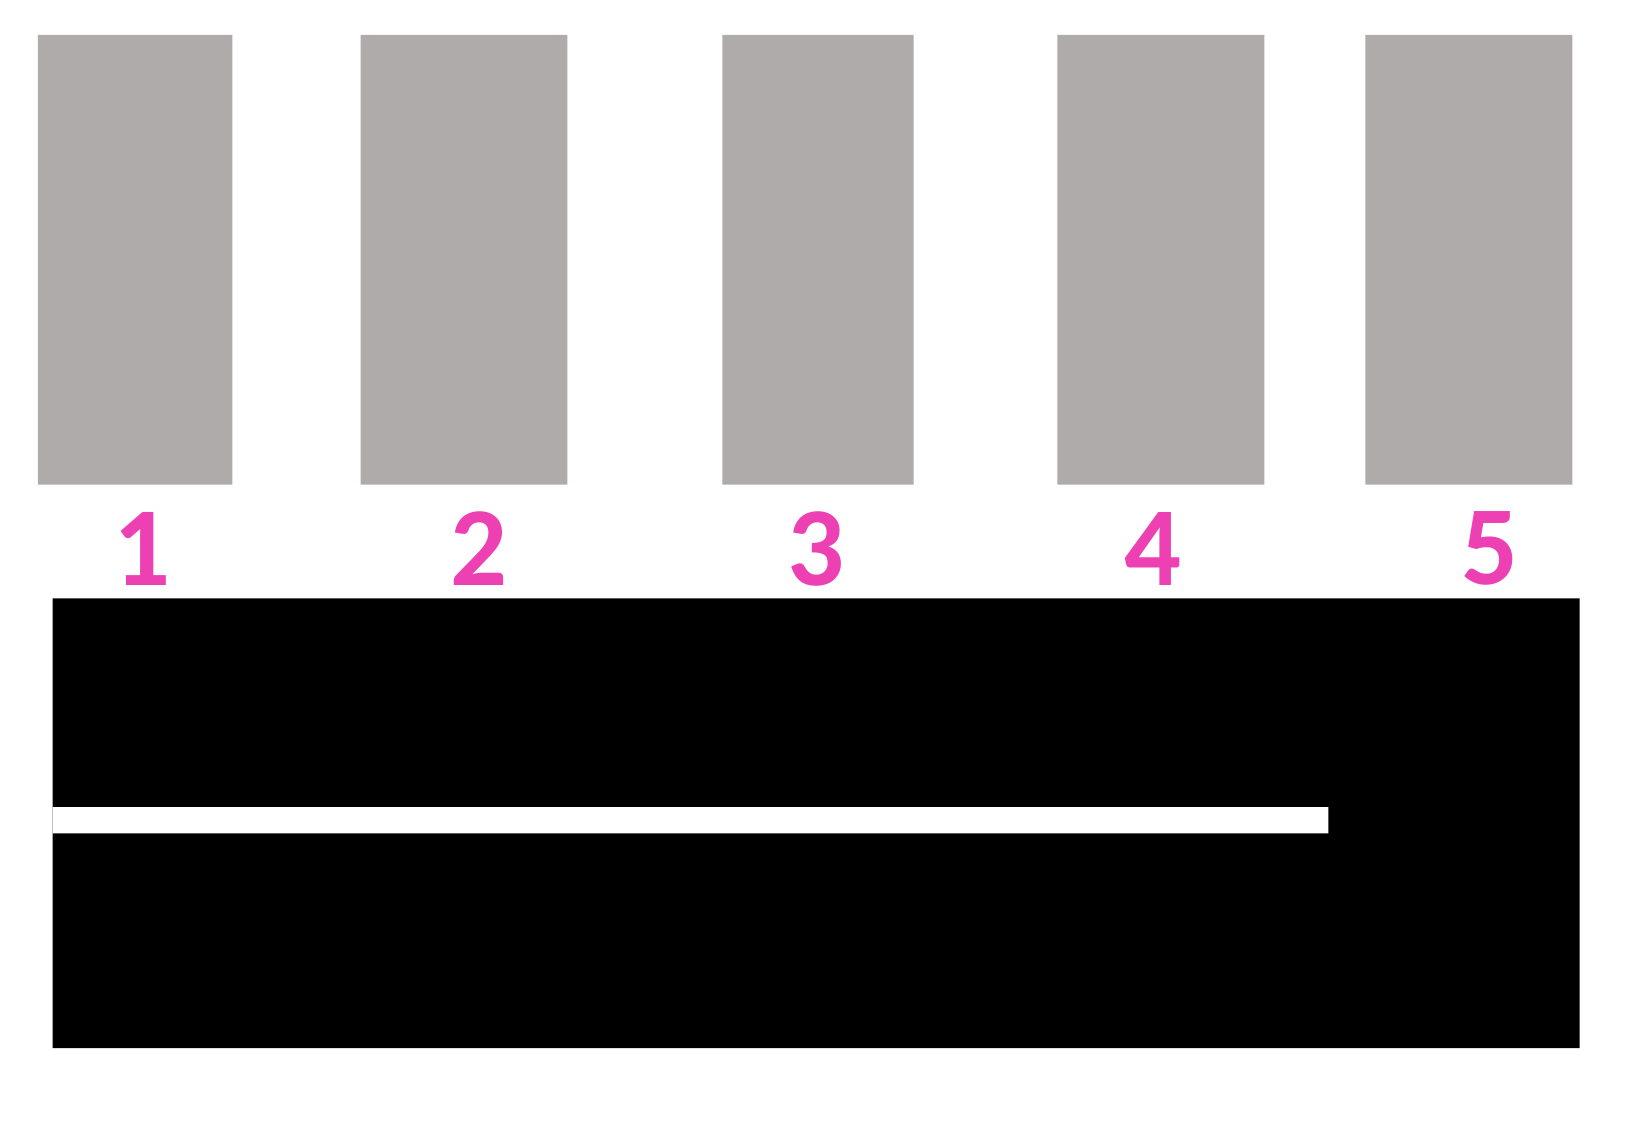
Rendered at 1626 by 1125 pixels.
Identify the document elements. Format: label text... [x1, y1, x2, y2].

text_box 4 [1109, 464, 1197, 615]
text_box 5 [1446, 464, 1534, 615]
text_box 3 [772, 465, 860, 616]
text_box [1364, 34, 1573, 486]
text_box [52, 806, 1329, 834]
text_box [359, 34, 568, 486]
text_box [51, 597, 1581, 1049]
text_box 2 [435, 465, 523, 616]
text_box [1056, 34, 1265, 486]
text_box [721, 34, 915, 486]
text_box 1 [98, 465, 187, 616]
text_box [37, 34, 233, 486]
